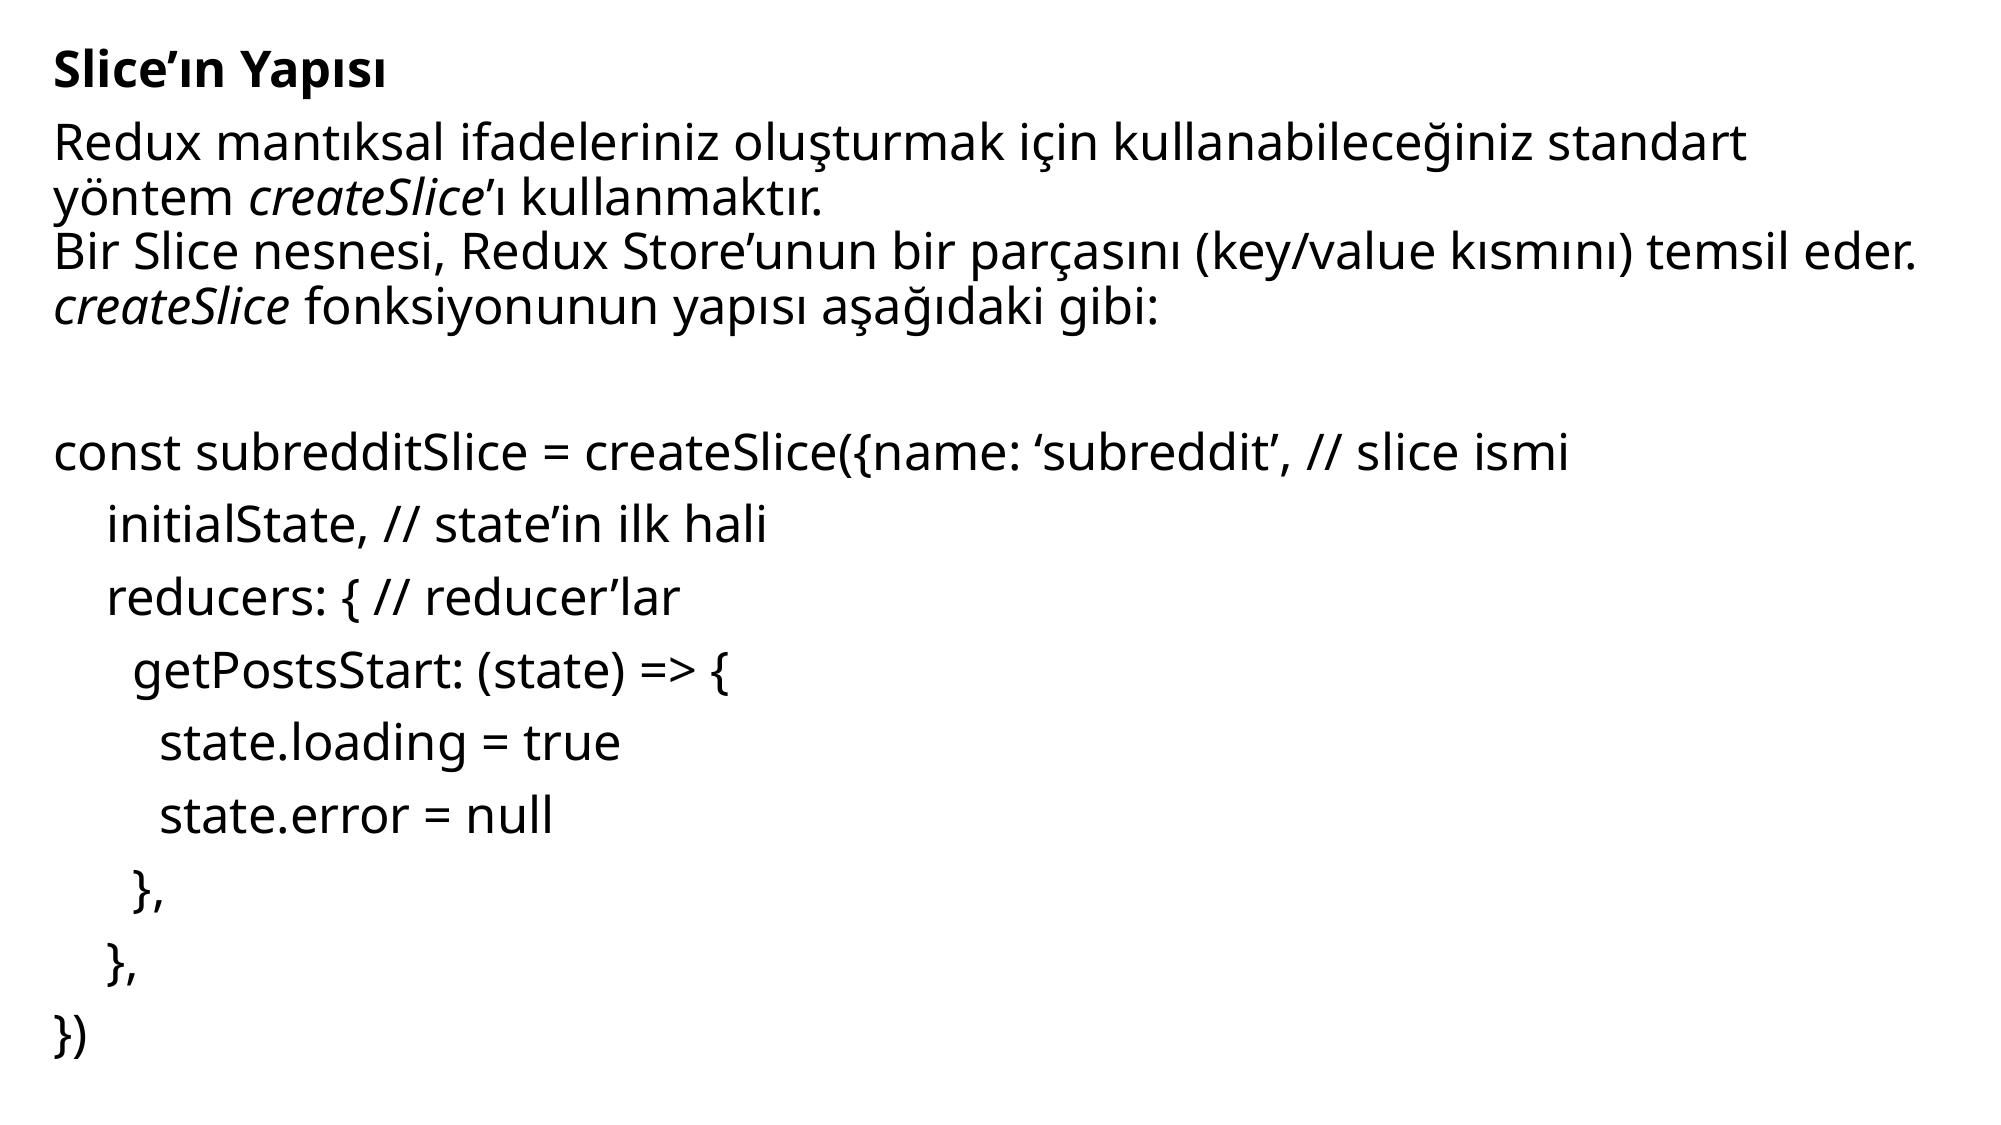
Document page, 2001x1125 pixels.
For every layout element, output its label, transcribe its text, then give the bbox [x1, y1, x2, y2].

list Slice’ın Yapısı Redux mantıksal ifadeleriniz oluşturmak için kullanabileceğiniz standart yöntem createSlice’ı kullanmaktır. Bir Slice nesnesi, Redux Store’unun bir parçasını (key/value kısmını) temsil eder. createSlice fonksiyonunun yapısı aşağıdaki gibi: const subredditSlice = createSlice({name: ‘subreddit’, // slice ismi initialState, // state’in ilk hali reducers: { // reducer’lar getPostsStart: (state) => { state.loading = true state.error = null }, }, }) [38, 36, 1977, 1079]
